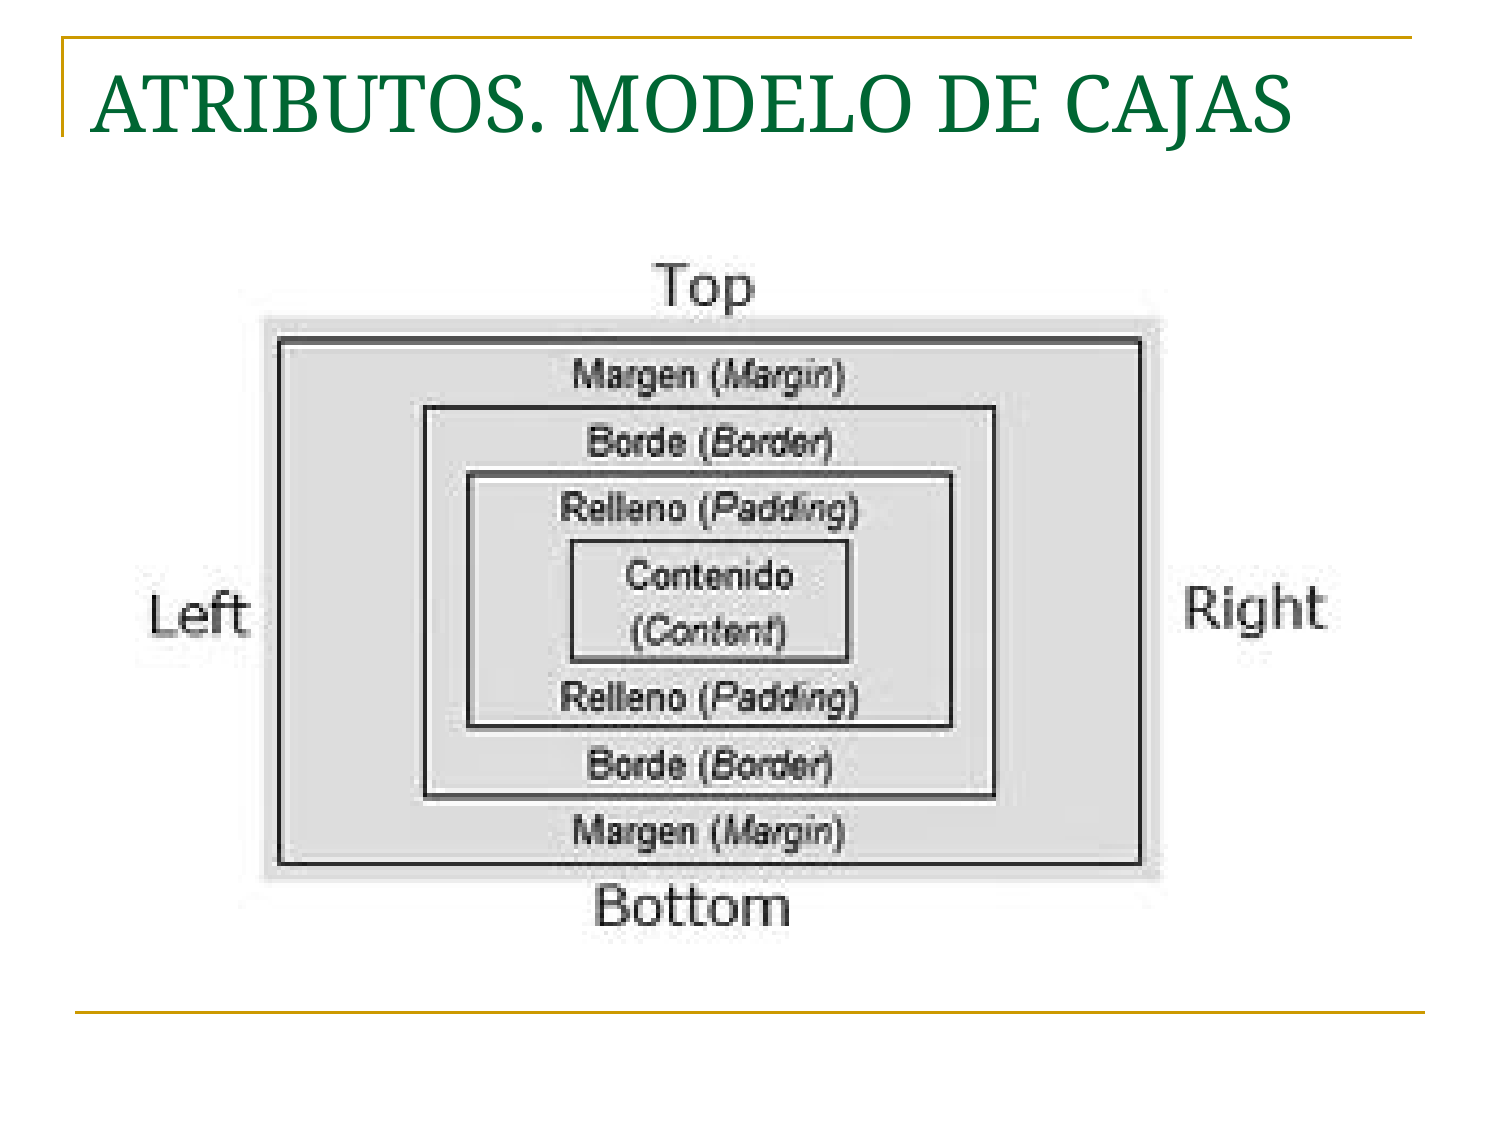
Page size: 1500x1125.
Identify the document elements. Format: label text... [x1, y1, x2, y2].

picture [135, 255, 1341, 945]
title ATRIBUTOS. MODELO DE CAJAS [75, 45, 1425, 233]
